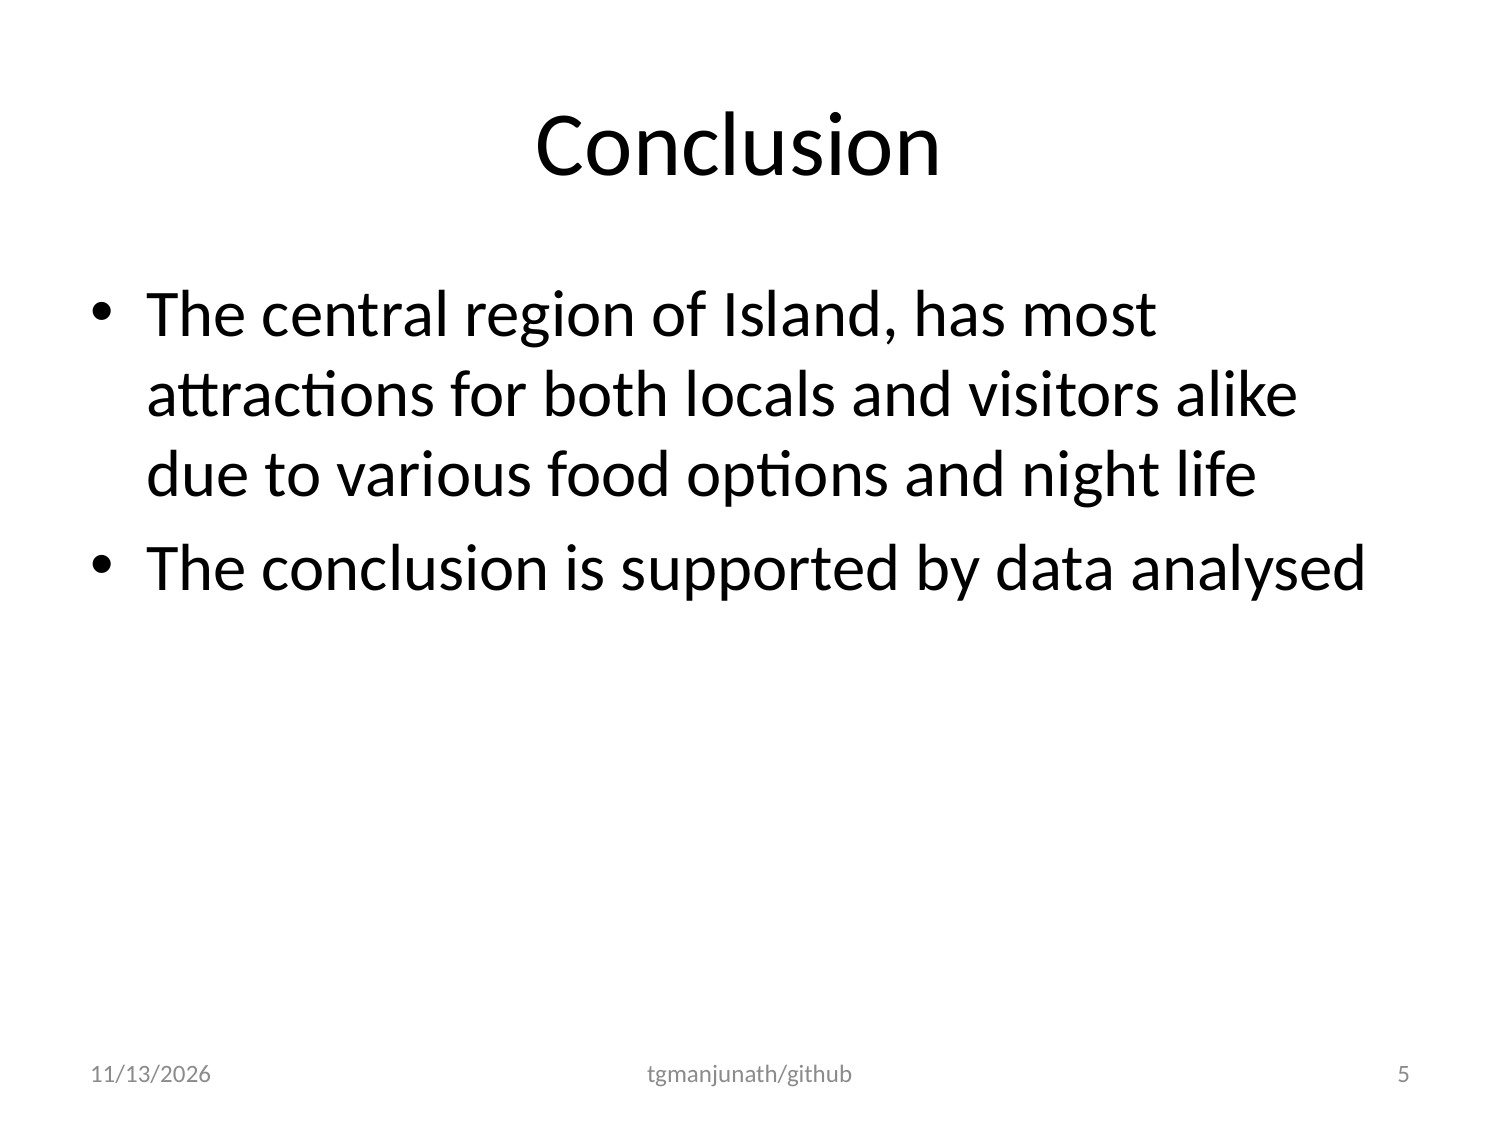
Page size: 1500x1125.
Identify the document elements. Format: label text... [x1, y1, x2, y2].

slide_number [75, 1042, 425, 1103]
slide_number 5 [1074, 1042, 1425, 1103]
footer tgmanjunath/github [512, 1042, 988, 1103]
title Conclusion [75, 45, 1425, 233]
list The central region of Island, has most attractions for both locals and visitors alike due to various food options and night life The conclusion is supported by data analysed [75, 262, 1425, 1005]
